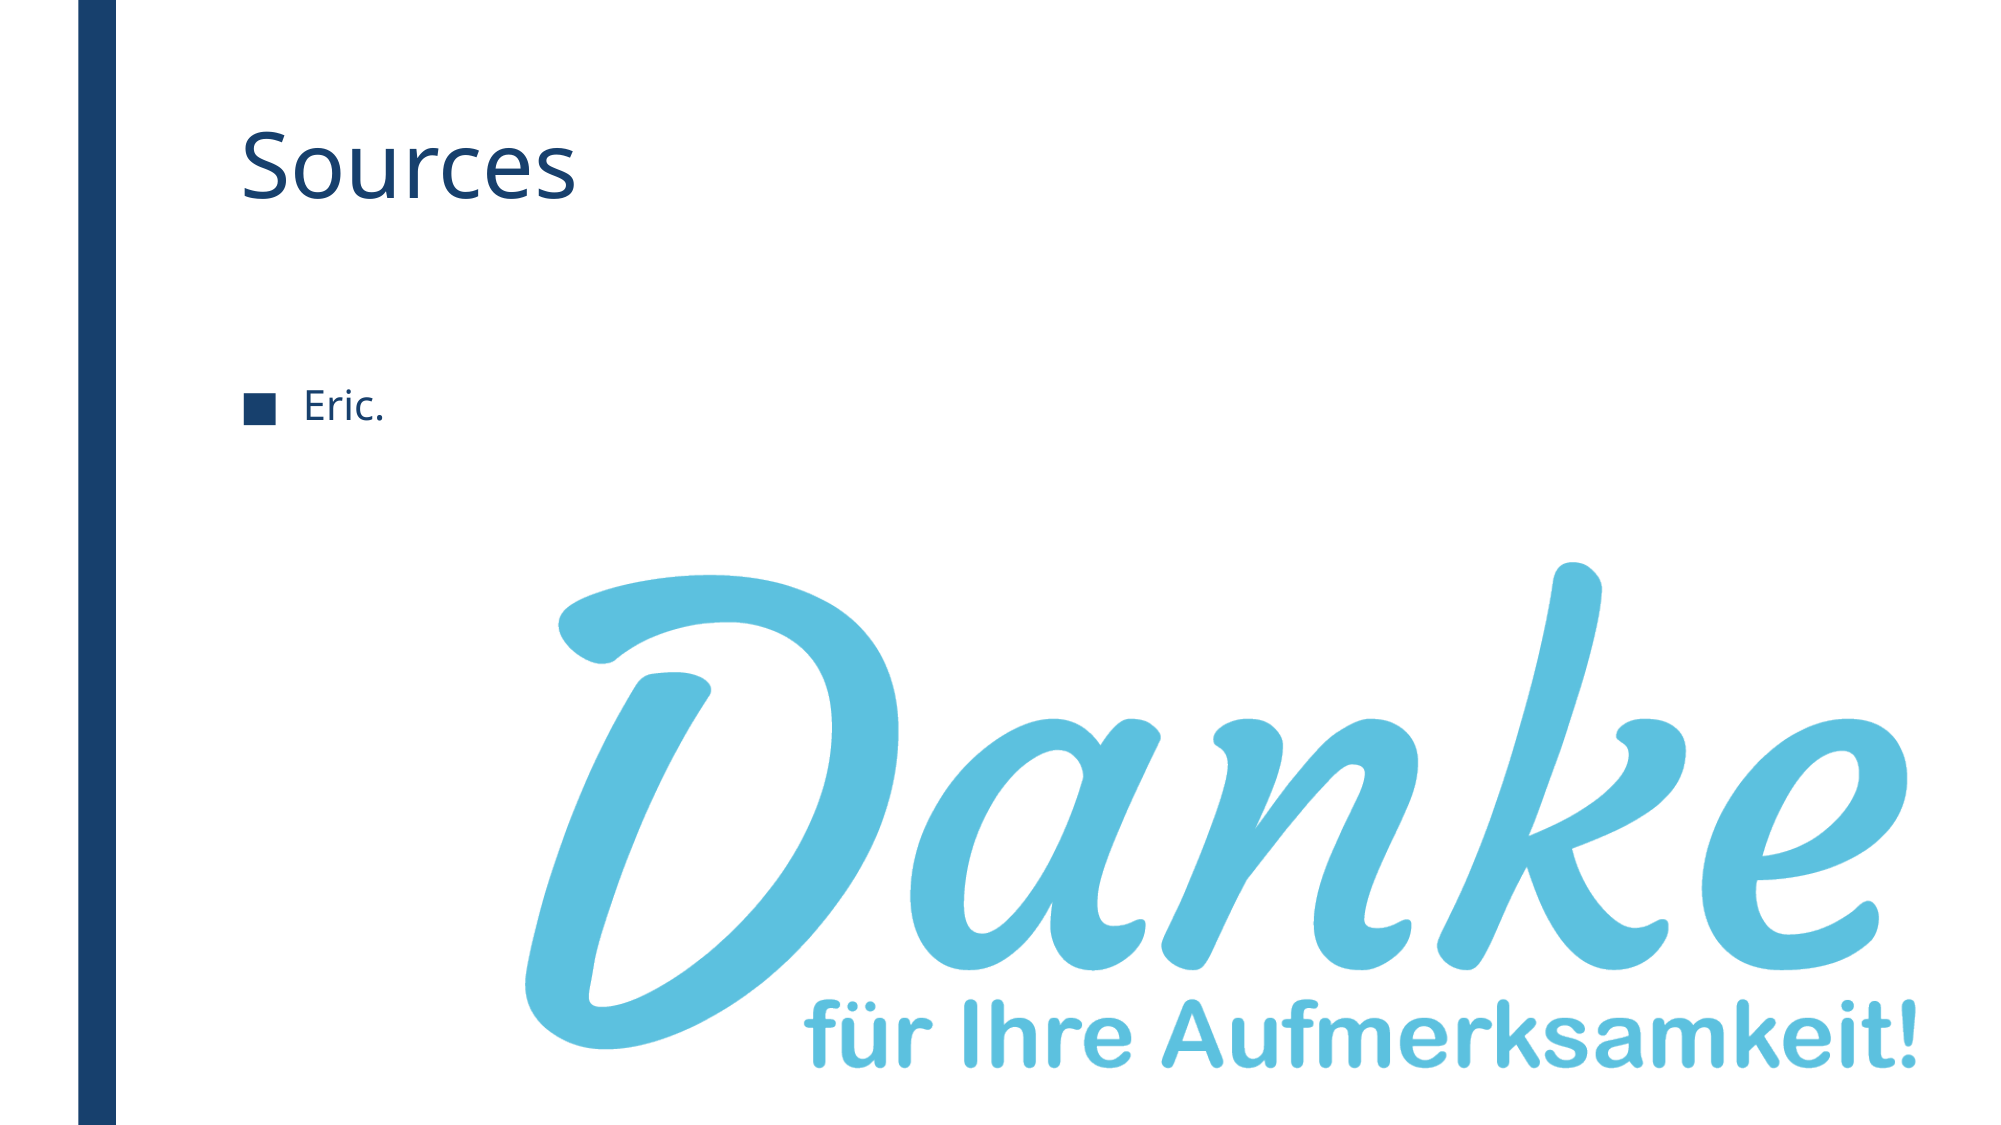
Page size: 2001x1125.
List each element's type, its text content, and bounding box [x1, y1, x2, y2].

picture [523, 562, 1917, 1071]
list Eric. [225, 375, 1800, 963]
title Sources [225, 112, 1800, 357]
